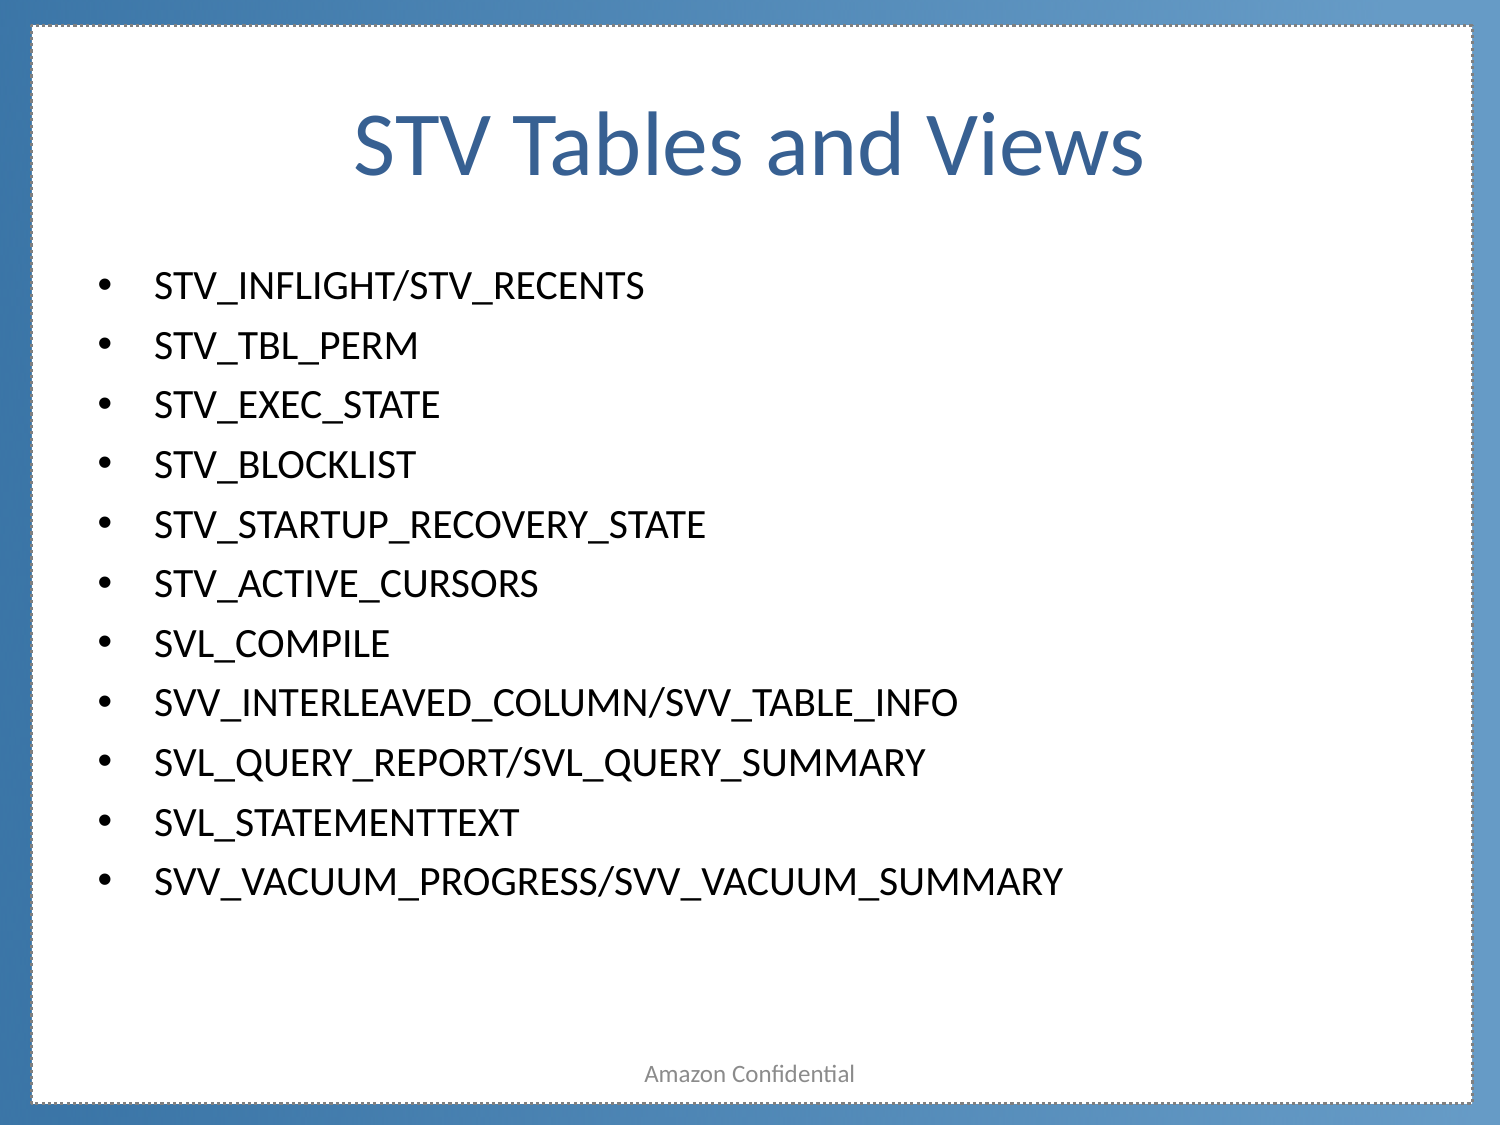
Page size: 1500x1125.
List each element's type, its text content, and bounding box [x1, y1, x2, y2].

picture [0, 0, 1500, 1125]
footer Amazon Confidential [512, 1042, 988, 1103]
text_box STV_INFLIGHT/STV_RECENTS STV_TBL_PERM STV_EXEC_STATE STV_BLOCKLIST STV_STARTUP_RECOVERY_STATE STV_ACTIVE_CURSORS SVL_COMPILE SVV_INTERLEAVED_COLUMN/SVV_TABLE_INFO SVL_QUERY_REPORT/SVL_QUERY_SUMMARY SVL_STATEMENTTEXT SVV_VACUUM_PROGRESS/SVV_VACUUM_SUMMARY [72, 247, 1428, 1040]
title STV Tables and Views [75, 45, 1425, 233]
